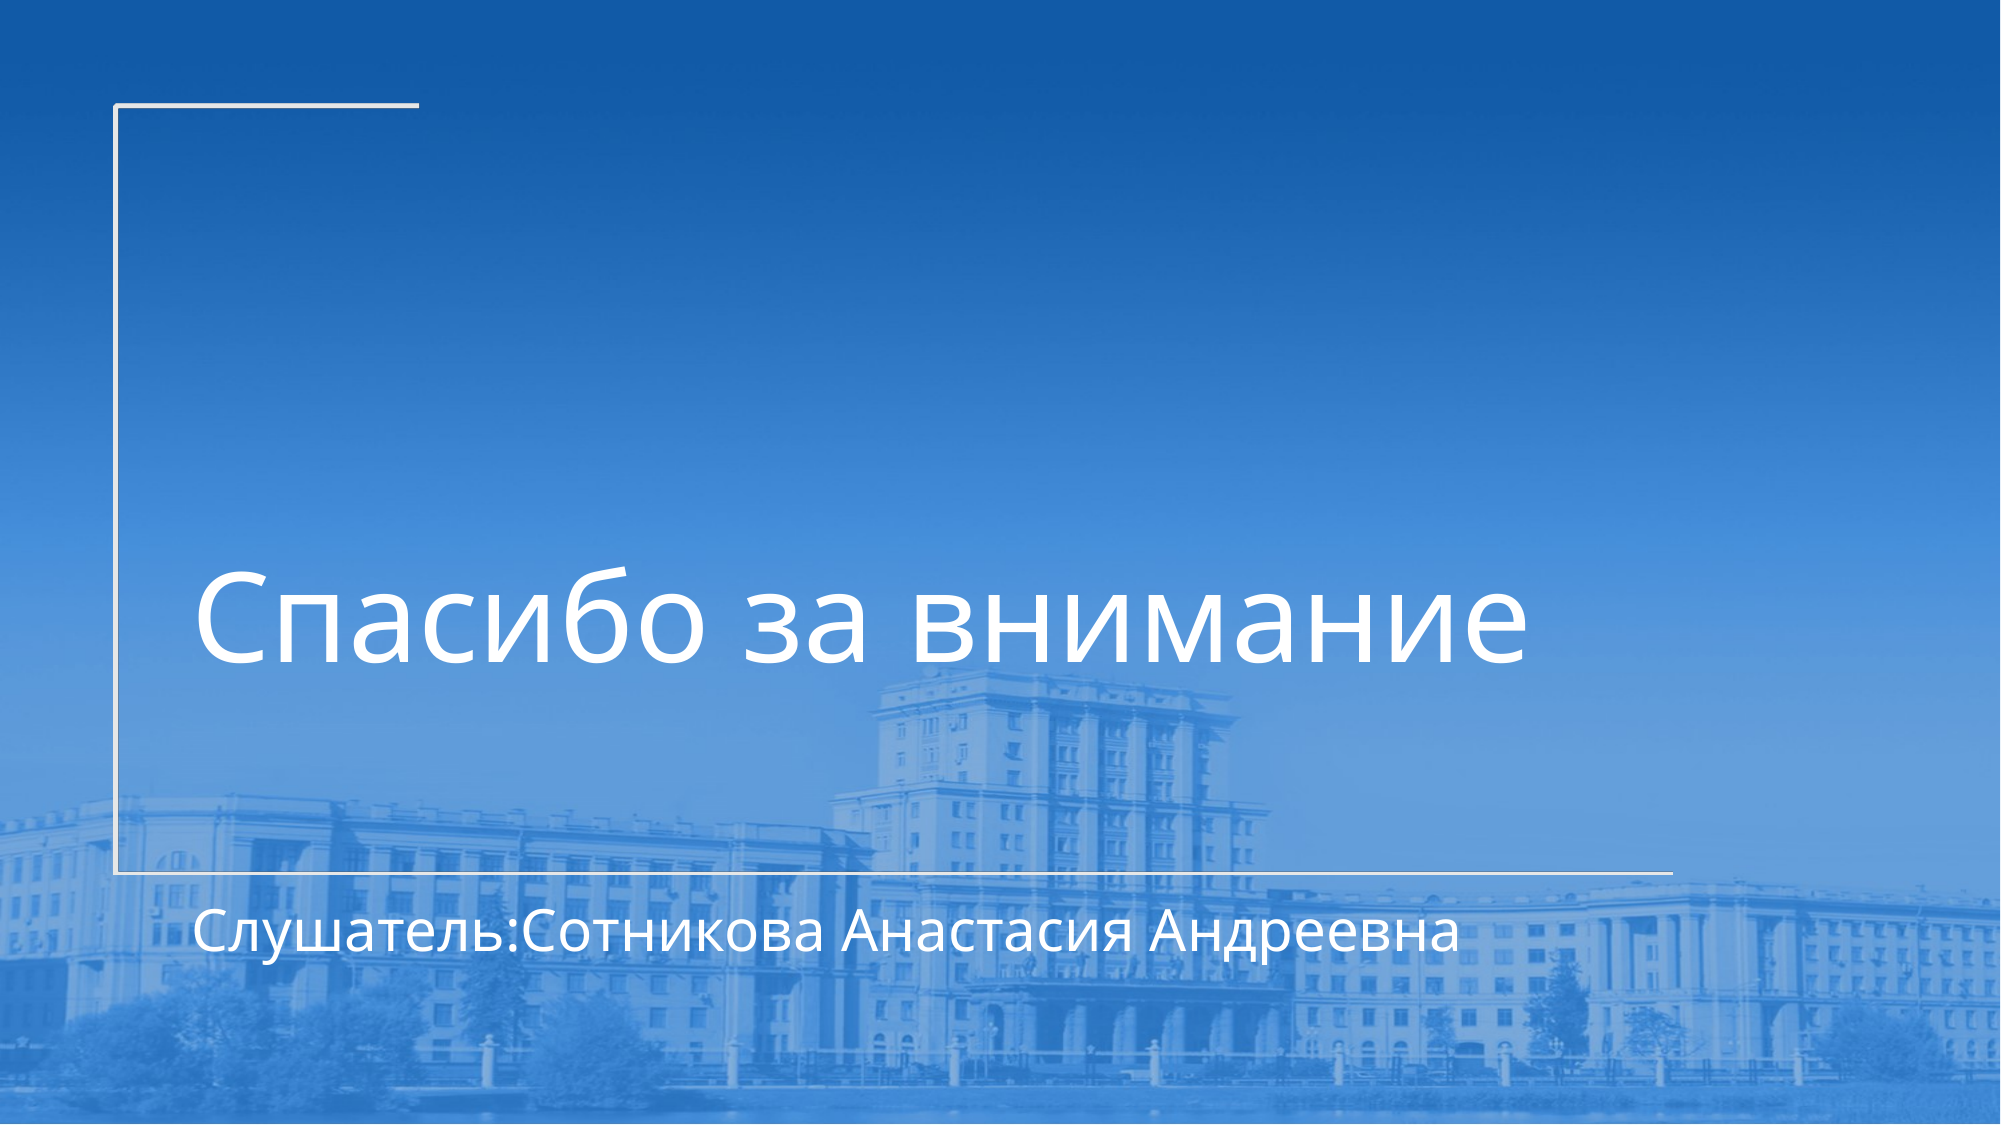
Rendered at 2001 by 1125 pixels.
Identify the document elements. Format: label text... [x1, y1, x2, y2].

picture [0, 0, 2001, 1125]
text_box Слушатель:Сотникова Анастасия Андреевна [176, 893, 1673, 1053]
title Спасибо за внимание [176, 210, 1673, 697]
